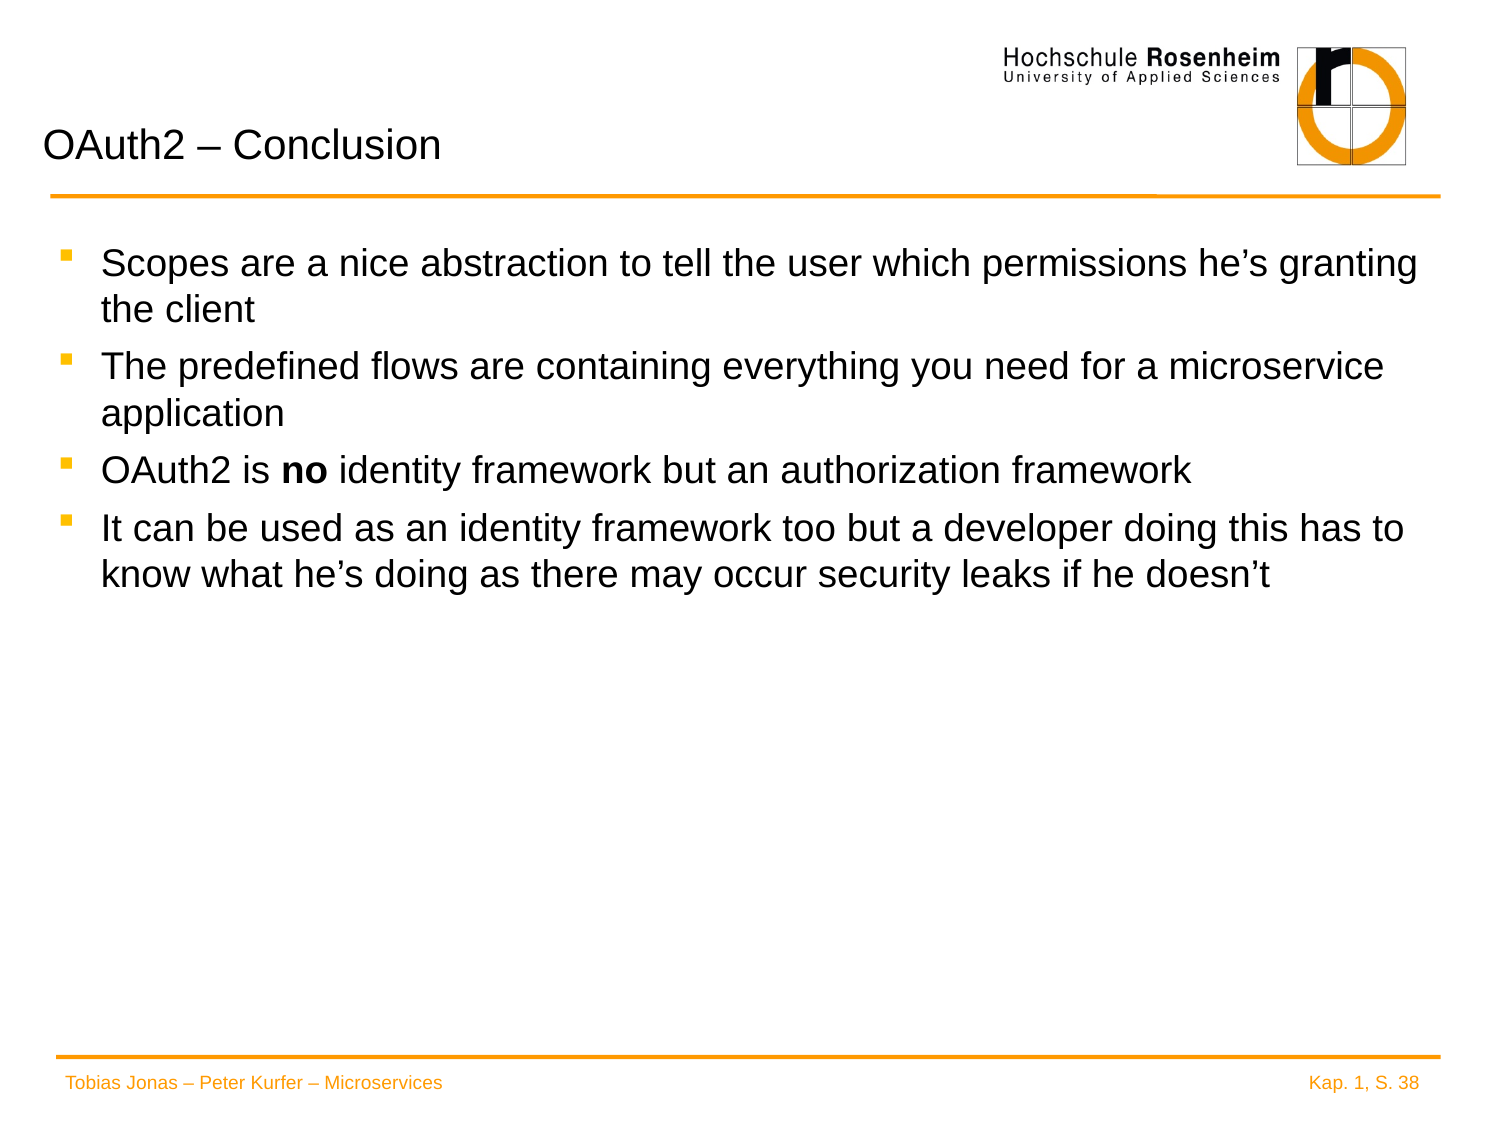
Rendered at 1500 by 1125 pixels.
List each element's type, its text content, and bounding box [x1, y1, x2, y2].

title OAuth2 – Conclusion [42, 41, 987, 168]
picture [1003, 45, 1407, 167]
list Scopes are a nice abstraction to tell the user which permissions he’s granting the client The predefined flows are containing everything you need for a microservice application OAuth2 is no identity framework but an authorization framework It can be used as an identity framework too but a developer doing this has to know what he’s doing as there may occur security leaks if he doesn’t [42, 230, 1470, 1026]
